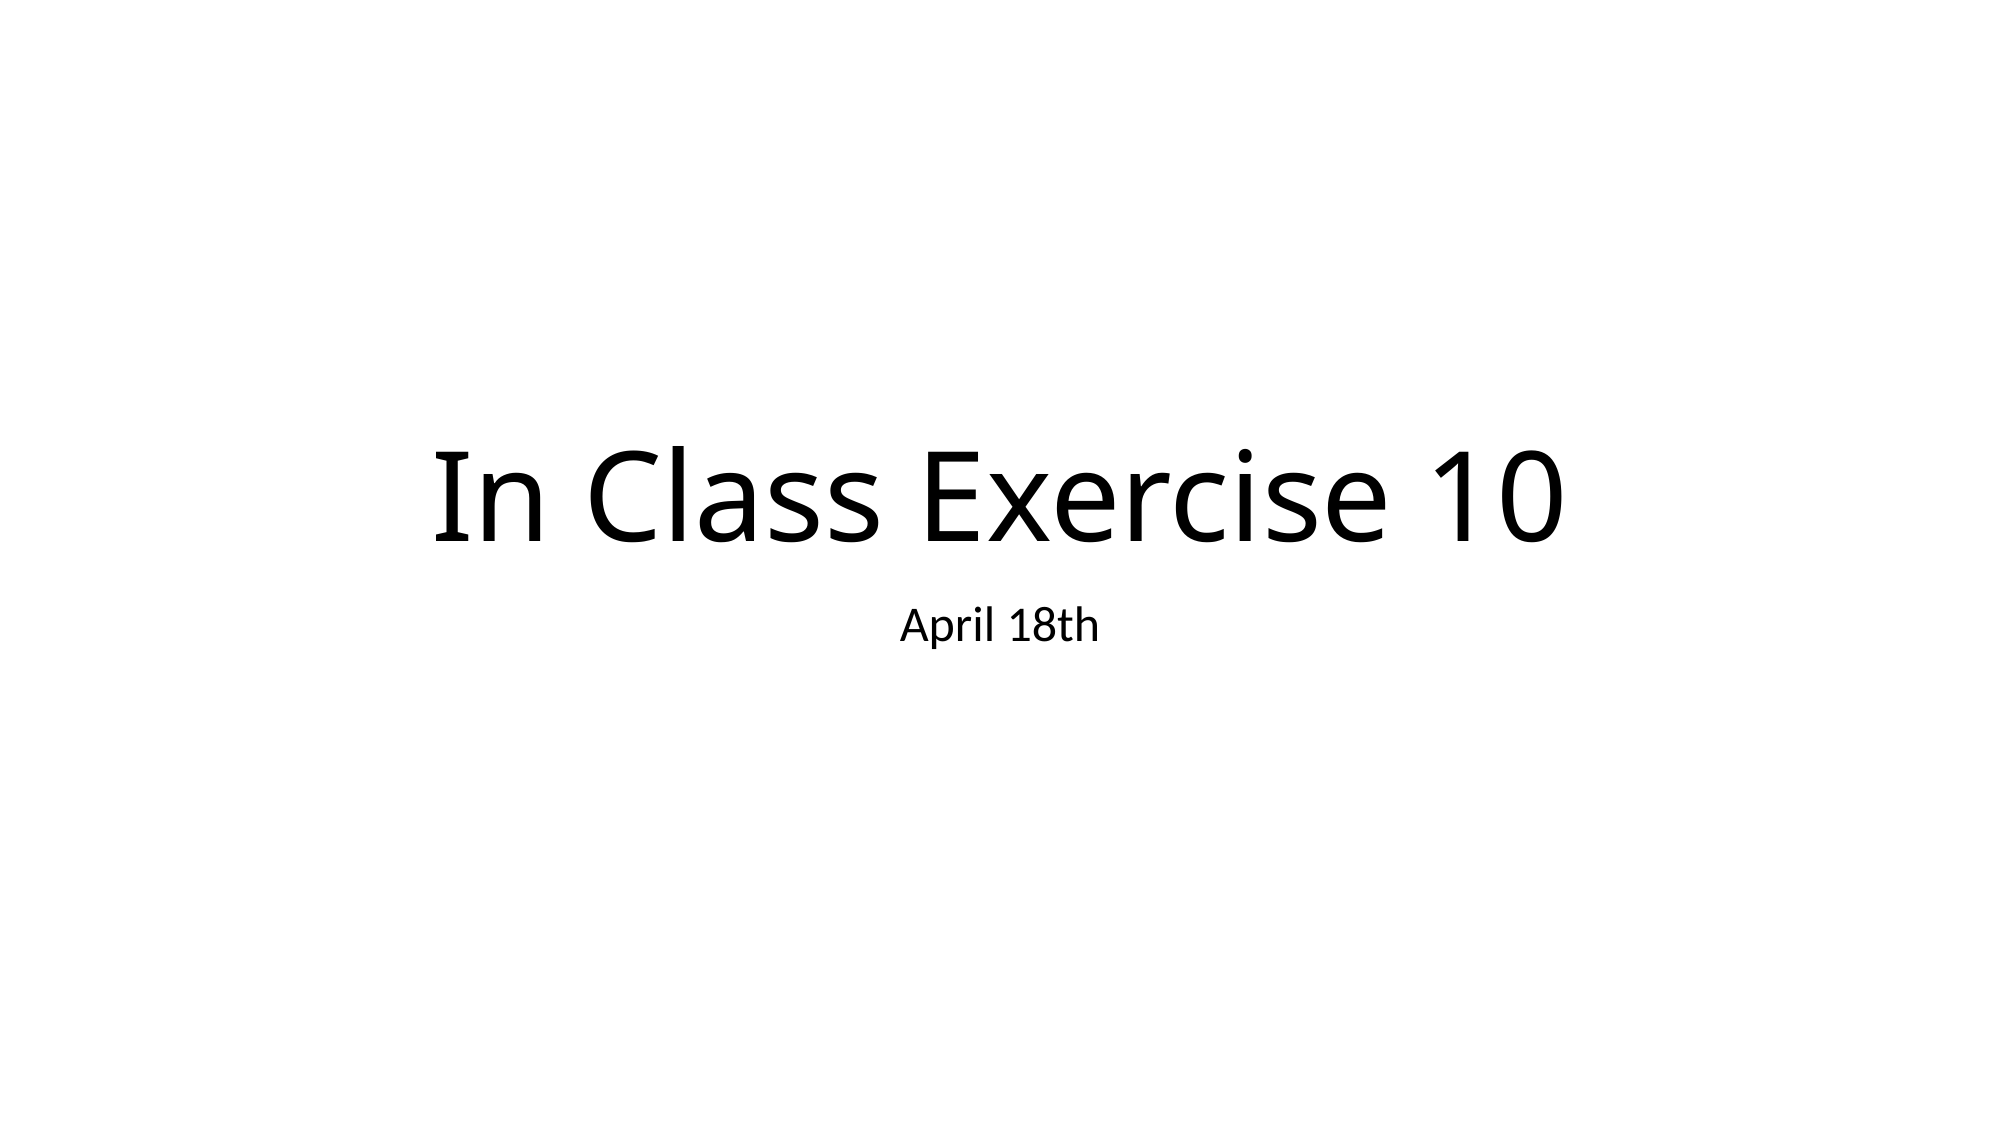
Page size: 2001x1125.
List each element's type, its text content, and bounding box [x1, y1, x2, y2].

subtitle April 18th [249, 590, 1750, 863]
title In Class Exercise 10 [249, 184, 1750, 576]
